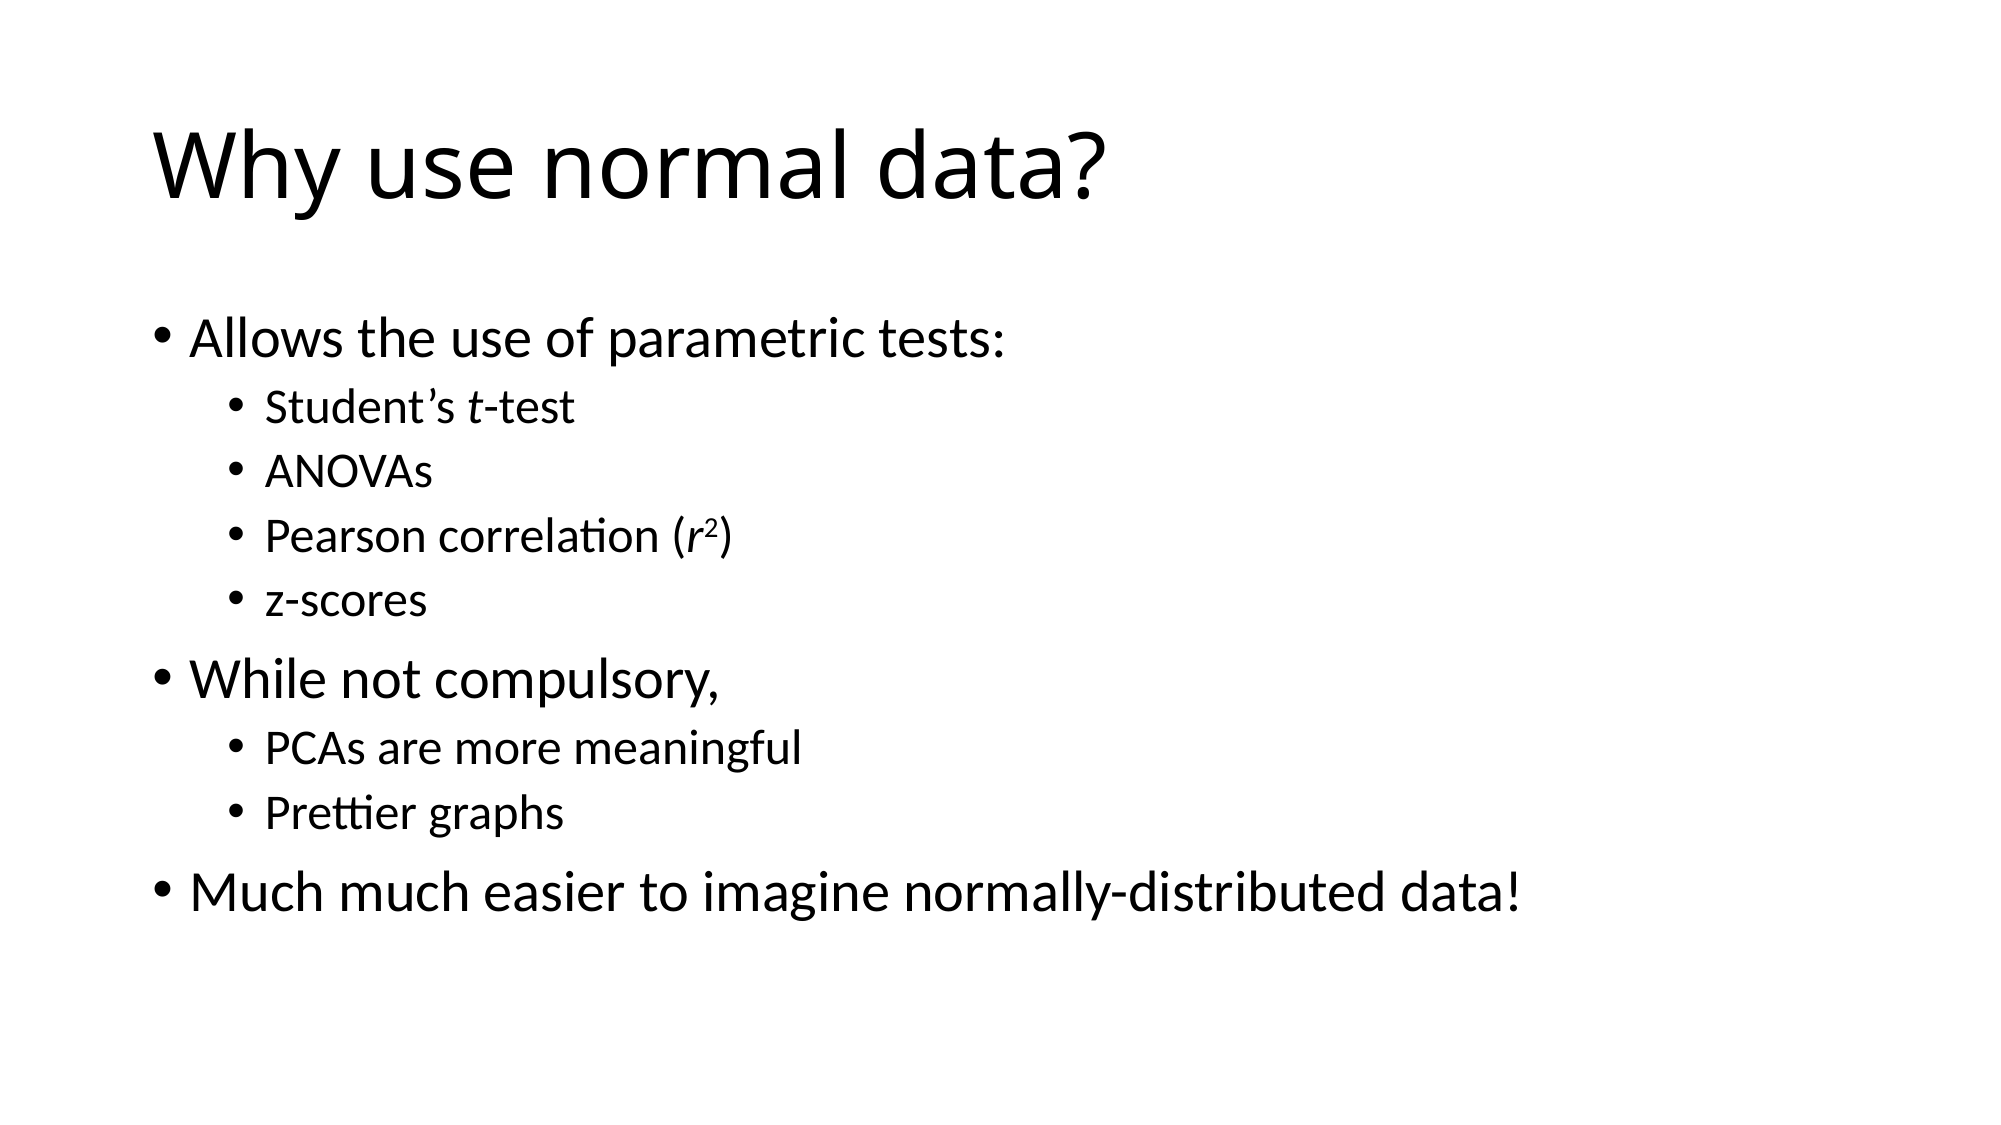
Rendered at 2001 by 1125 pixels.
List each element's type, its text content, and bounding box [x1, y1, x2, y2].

list Allows the use of parametric tests: Student’s t-test ANOVAs Pearson correlation (r2) z-scores While not compulsory, PCAs are more meaningful Prettier graphs Much much easier to imagine normally-distributed data! [137, 299, 1863, 1014]
title Why use normal data? [137, 59, 1863, 278]
